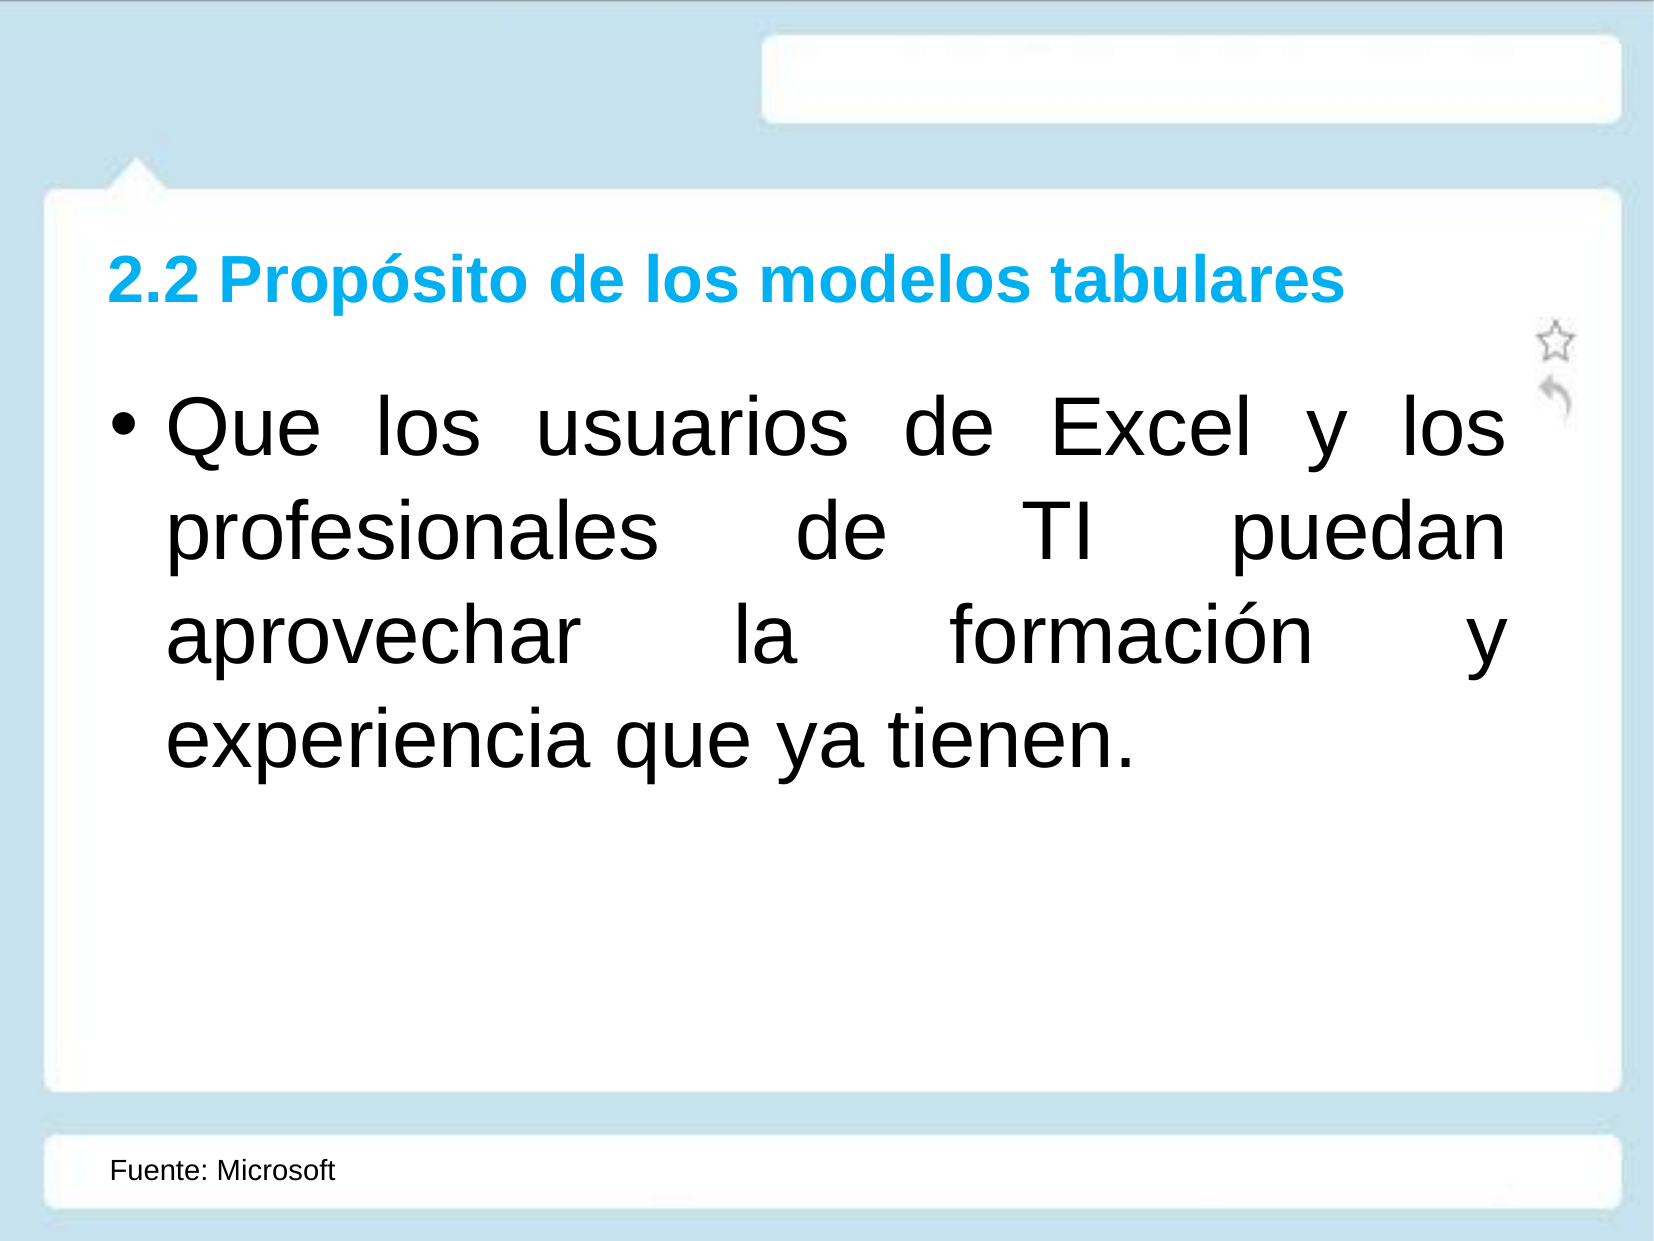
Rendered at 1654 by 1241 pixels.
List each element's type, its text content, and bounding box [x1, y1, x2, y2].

picture [0, 0, 1654, 1241]
text_box Que los usuarios de Excel y los profesionales de TI puedan aprovechar la formación y experiencia que ya tienen. [94, 361, 1524, 792]
text_box Fuente: Microsoft [94, 1143, 351, 1194]
text_box 2.2 Propósito de los modelos tabulares [92, 225, 1575, 324]
